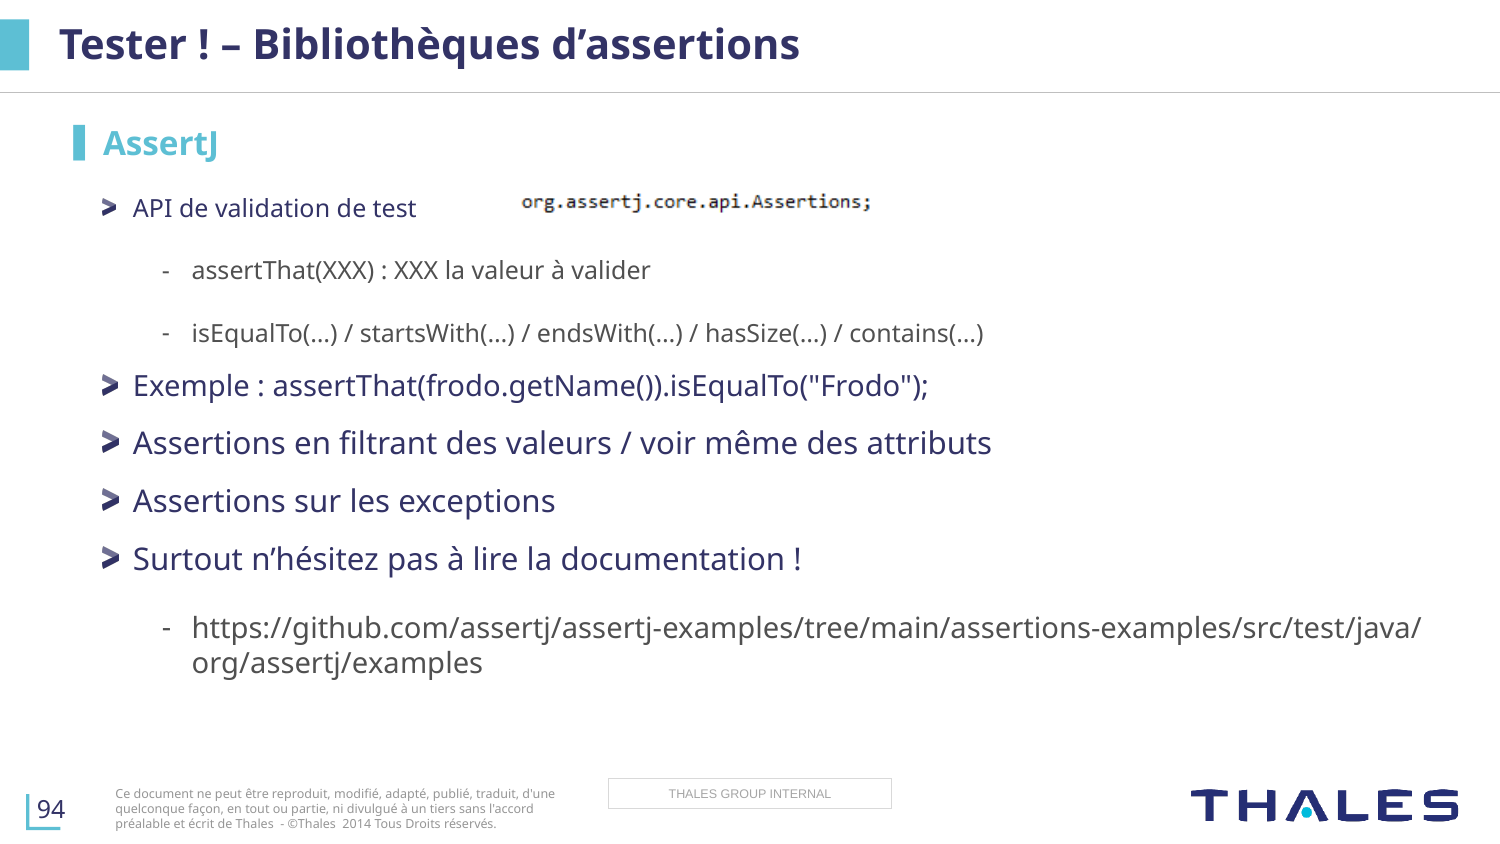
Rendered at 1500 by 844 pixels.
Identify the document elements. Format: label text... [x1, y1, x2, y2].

picture [519, 186, 876, 217]
picture [102, 430, 119, 453]
picture [102, 488, 119, 511]
picture [102, 198, 116, 216]
picture [102, 546, 119, 569]
picture [102, 374, 118, 396]
title Tester ! – Bibliothèques d’assertions [43, 0, 1467, 93]
list AssertJ API de validation de test assertThat(XXX) : XXX la valeur à valider isEqualTo(…) / startsWith(…) / endsWith(…) / hasSize(…) / contains(…) Exemple : assertThat(frodo.getName()).isEqualTo("Frodo"); Assertions en filtrant des valeurs / voir même des attributs Assertions sur les exceptions Surtout n’hésitez pas à lire la documentation ! https://github.com/assertj/assertj-examples/tree/main/assertions-examples/src/test/java/org/assertj/examples [29, 114, 1467, 760]
picture [1183, 778, 1467, 833]
